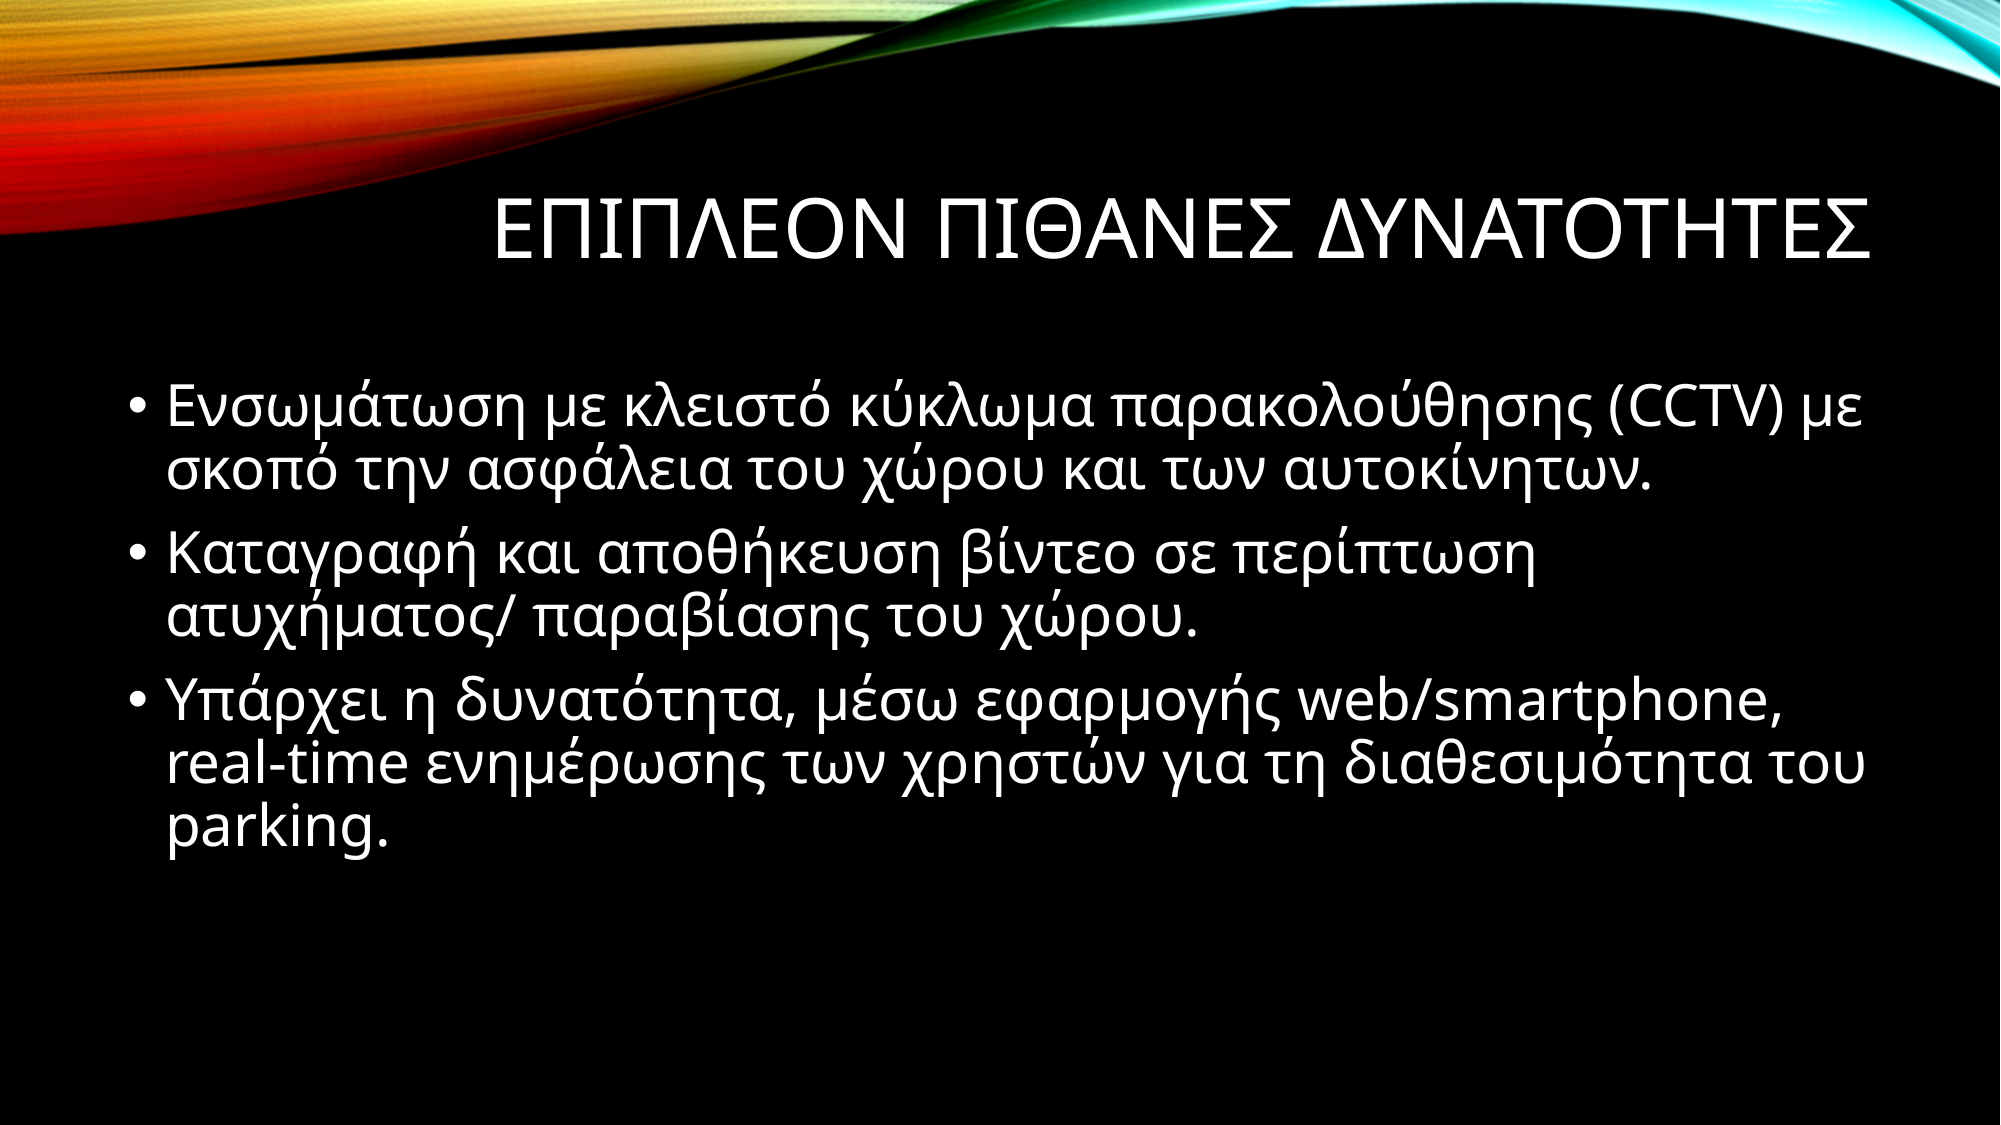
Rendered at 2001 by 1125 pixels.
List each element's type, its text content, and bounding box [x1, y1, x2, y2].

list Ενσωμάτωση με κλειστό κύκλωμα παρακολούθησης (CCTV) με σκοπό την ασφάλεια του χώρου και των αυτοκίνητων. Καταγραφή και αποθήκευση βίντεο σε περίπτωση ατυχήματος/ παραβίασης του χώρου. Υπάρχει η δυνατότητα, μέσω εφαρμογής web/smartphone, real-time ενημέρωσης των χρηστών για τη διαθεσιμότητα του parking. [112, 369, 1888, 971]
title ΕΠΙΠΛΕΟΝ ΠΙΘΑΝΕΣ ΔΥΝΑΤΟΤΗΤΕΣ [474, 125, 1888, 338]
picture [0, 0, 2000, 237]
